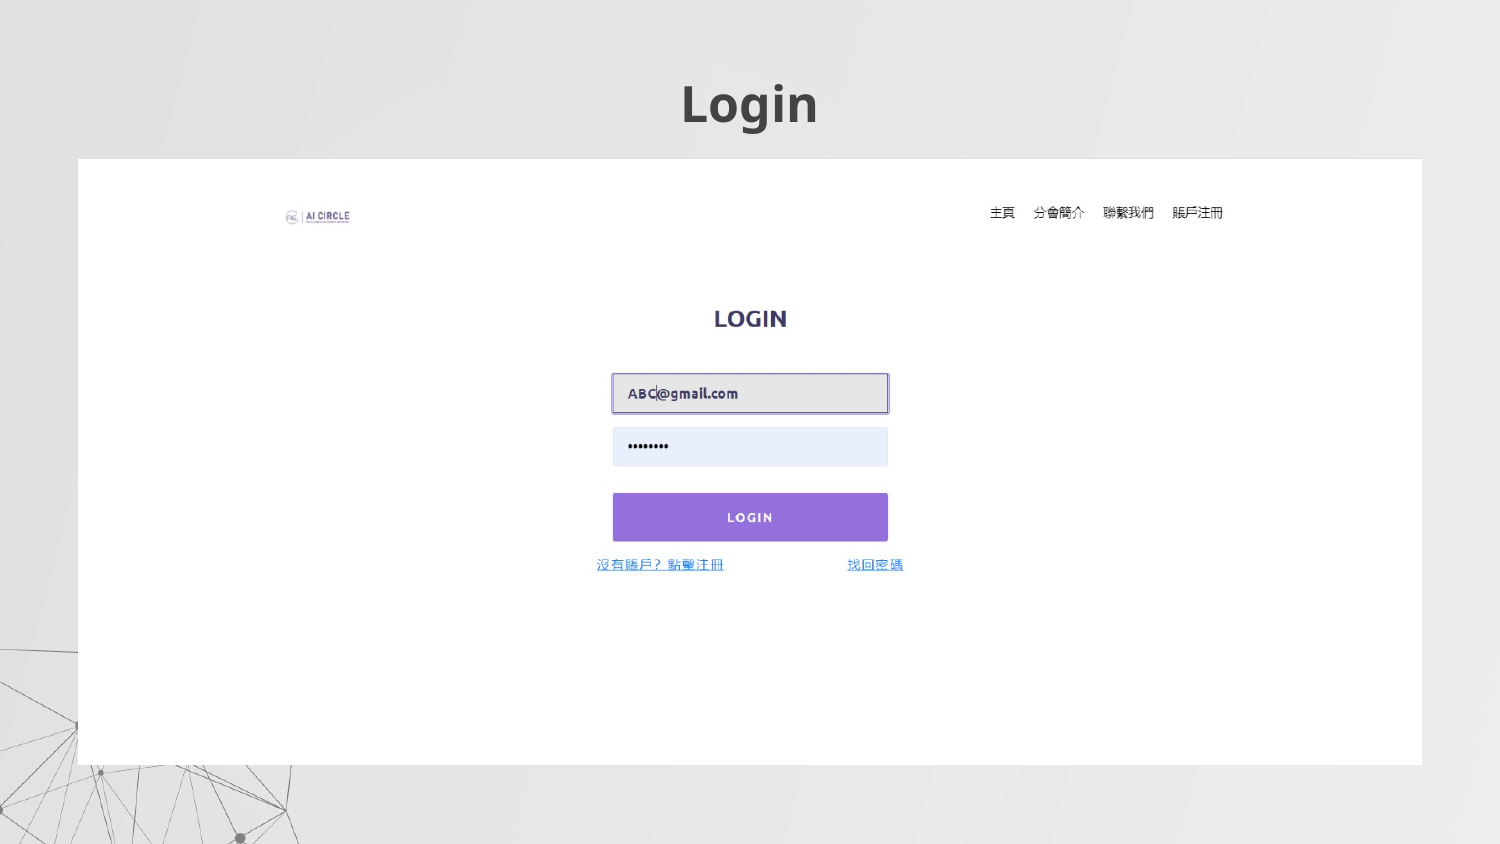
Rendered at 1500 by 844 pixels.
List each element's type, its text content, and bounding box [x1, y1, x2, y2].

picture [0, 0, 1500, 844]
title Login [322, 57, 1178, 156]
